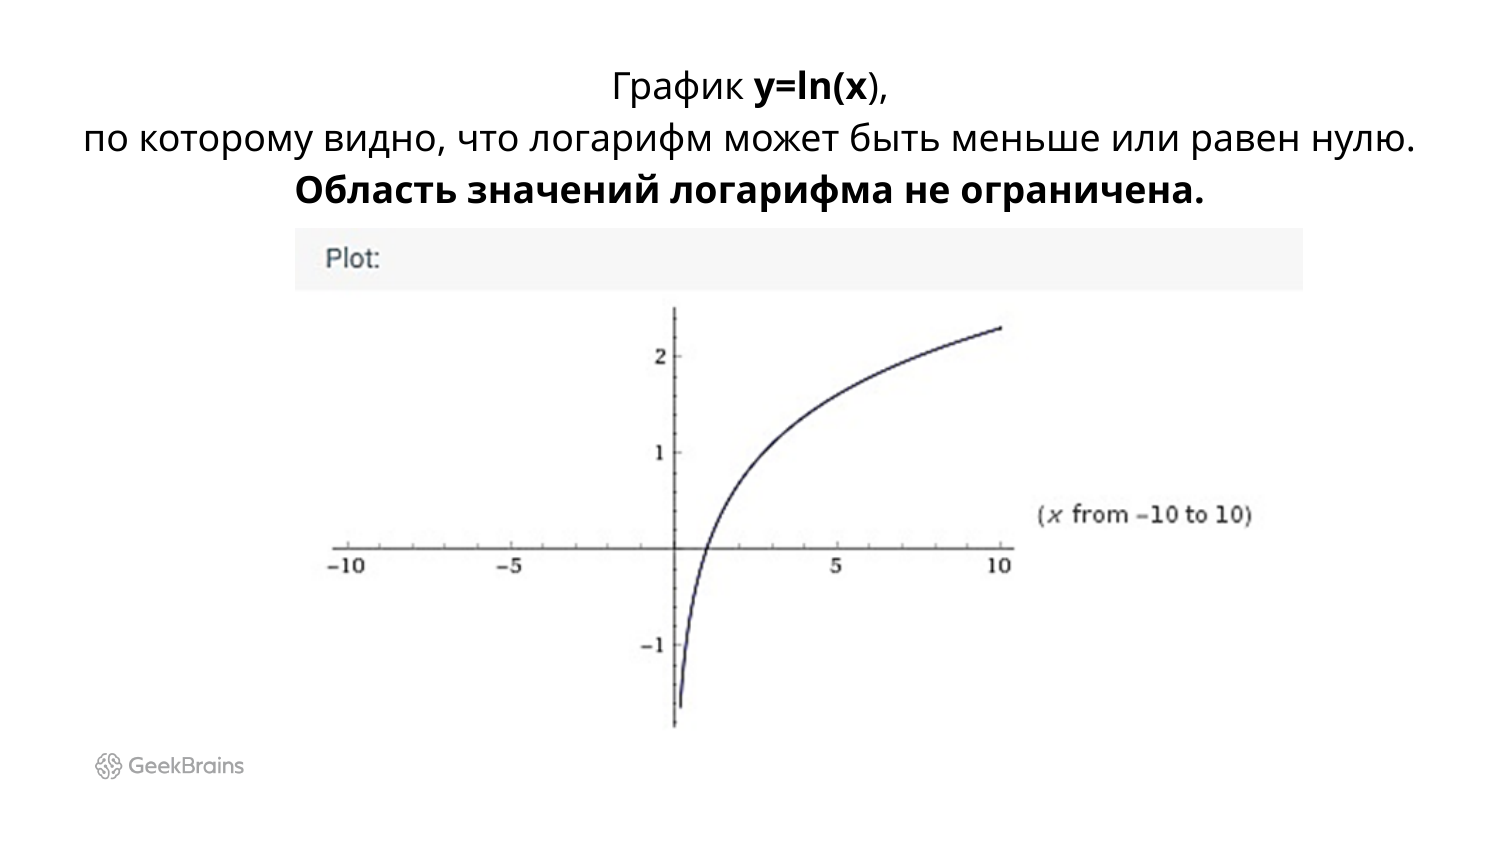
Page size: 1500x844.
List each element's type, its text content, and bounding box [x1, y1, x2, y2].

text_box График y=ln(x), по которому видно, что логарифм может быть меньше или равен нулю. Область значений логарифма не ограничена. [26, 40, 1474, 218]
picture [295, 228, 1303, 805]
